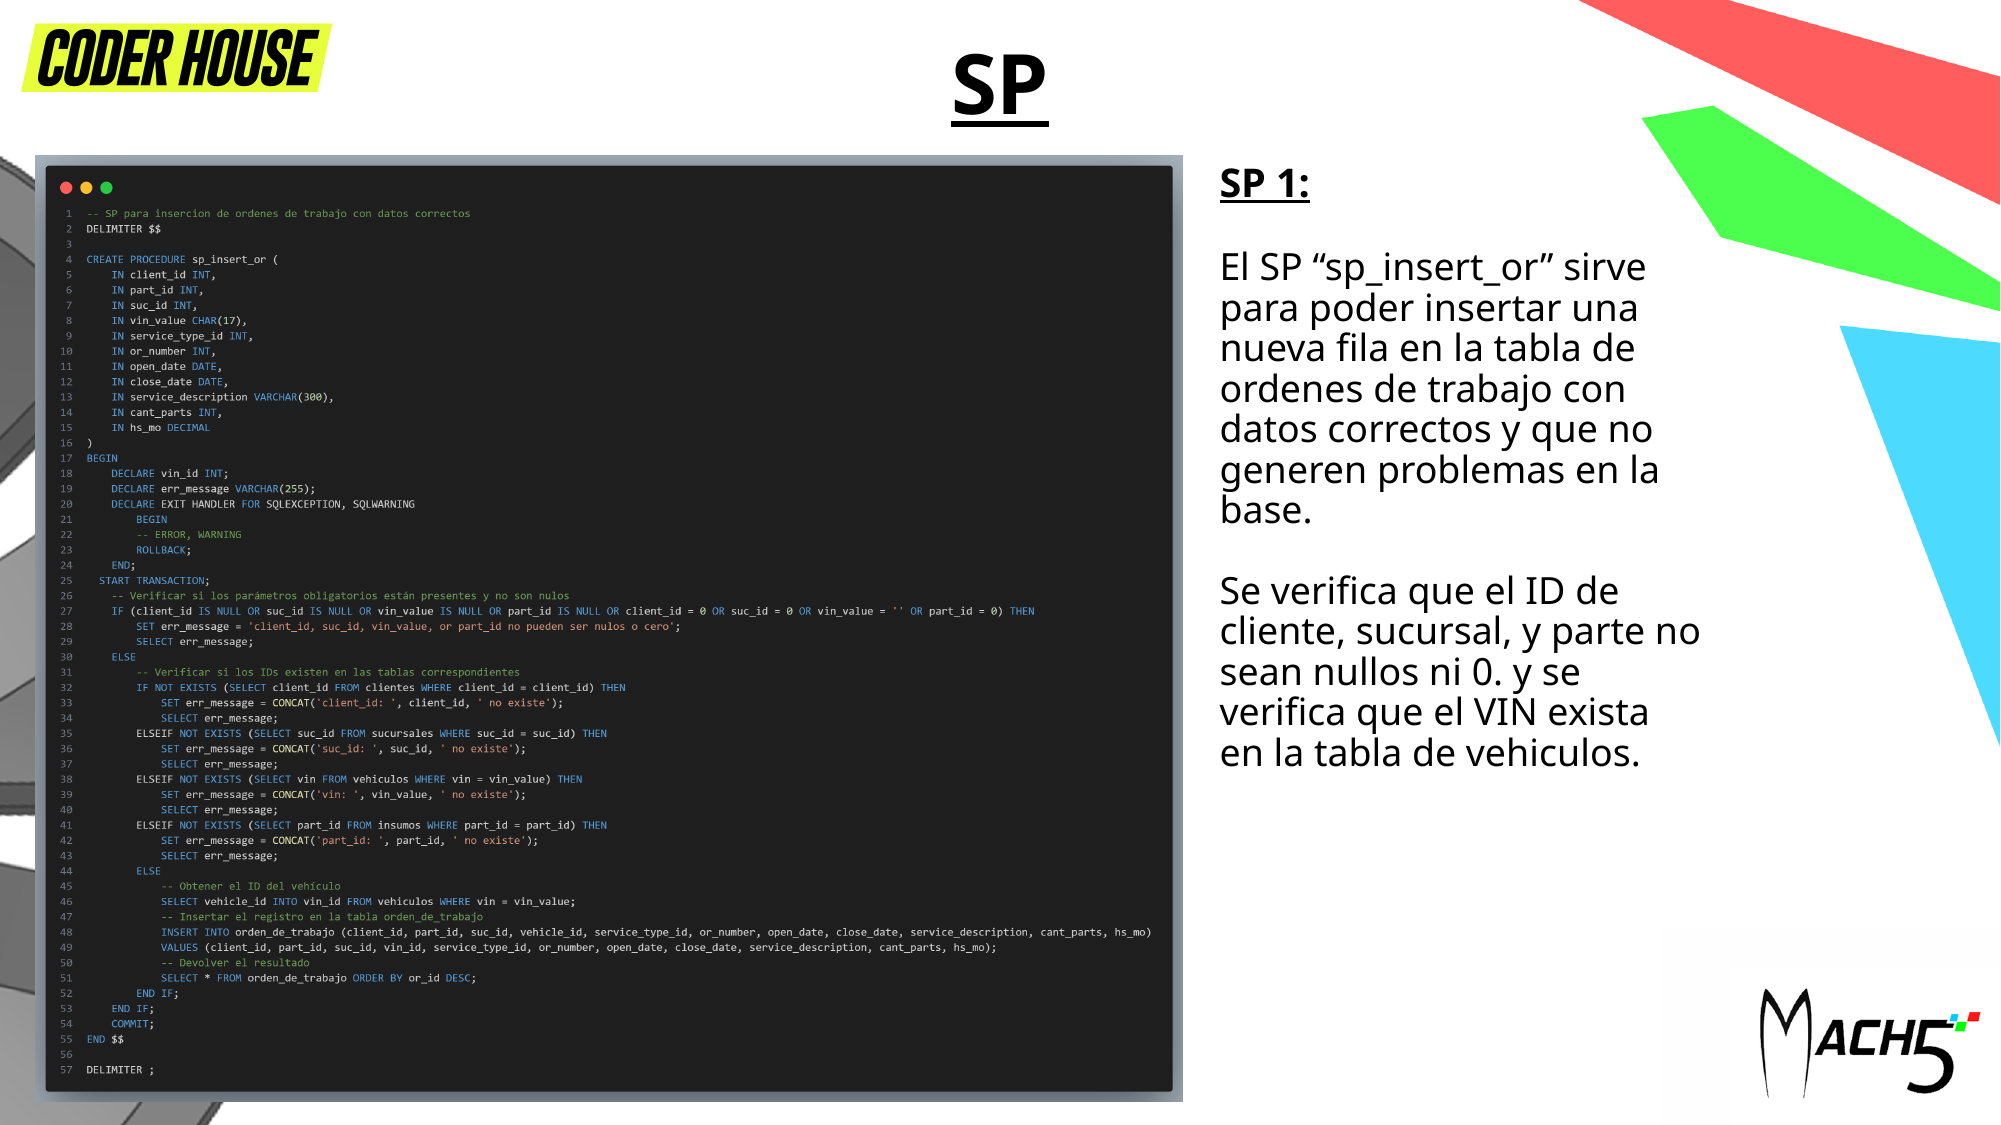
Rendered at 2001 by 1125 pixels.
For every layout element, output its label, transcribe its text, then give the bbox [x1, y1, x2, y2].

text_box SP 1: El SP “sp_insert_or” sirve para poder insertar una nueva fila en la tabla de ordenes de trabajo con datos correctos y que no generen problemas en la base. Se verifica que el ID de cliente, sucursal, y parte no sean nullos ni 0. y se verifica que el VIN exista en la tabla de vehiculos. [1204, 155, 1719, 1102]
title SP [137, 23, 1863, 152]
picture [0, 0, 2001, 1125]
